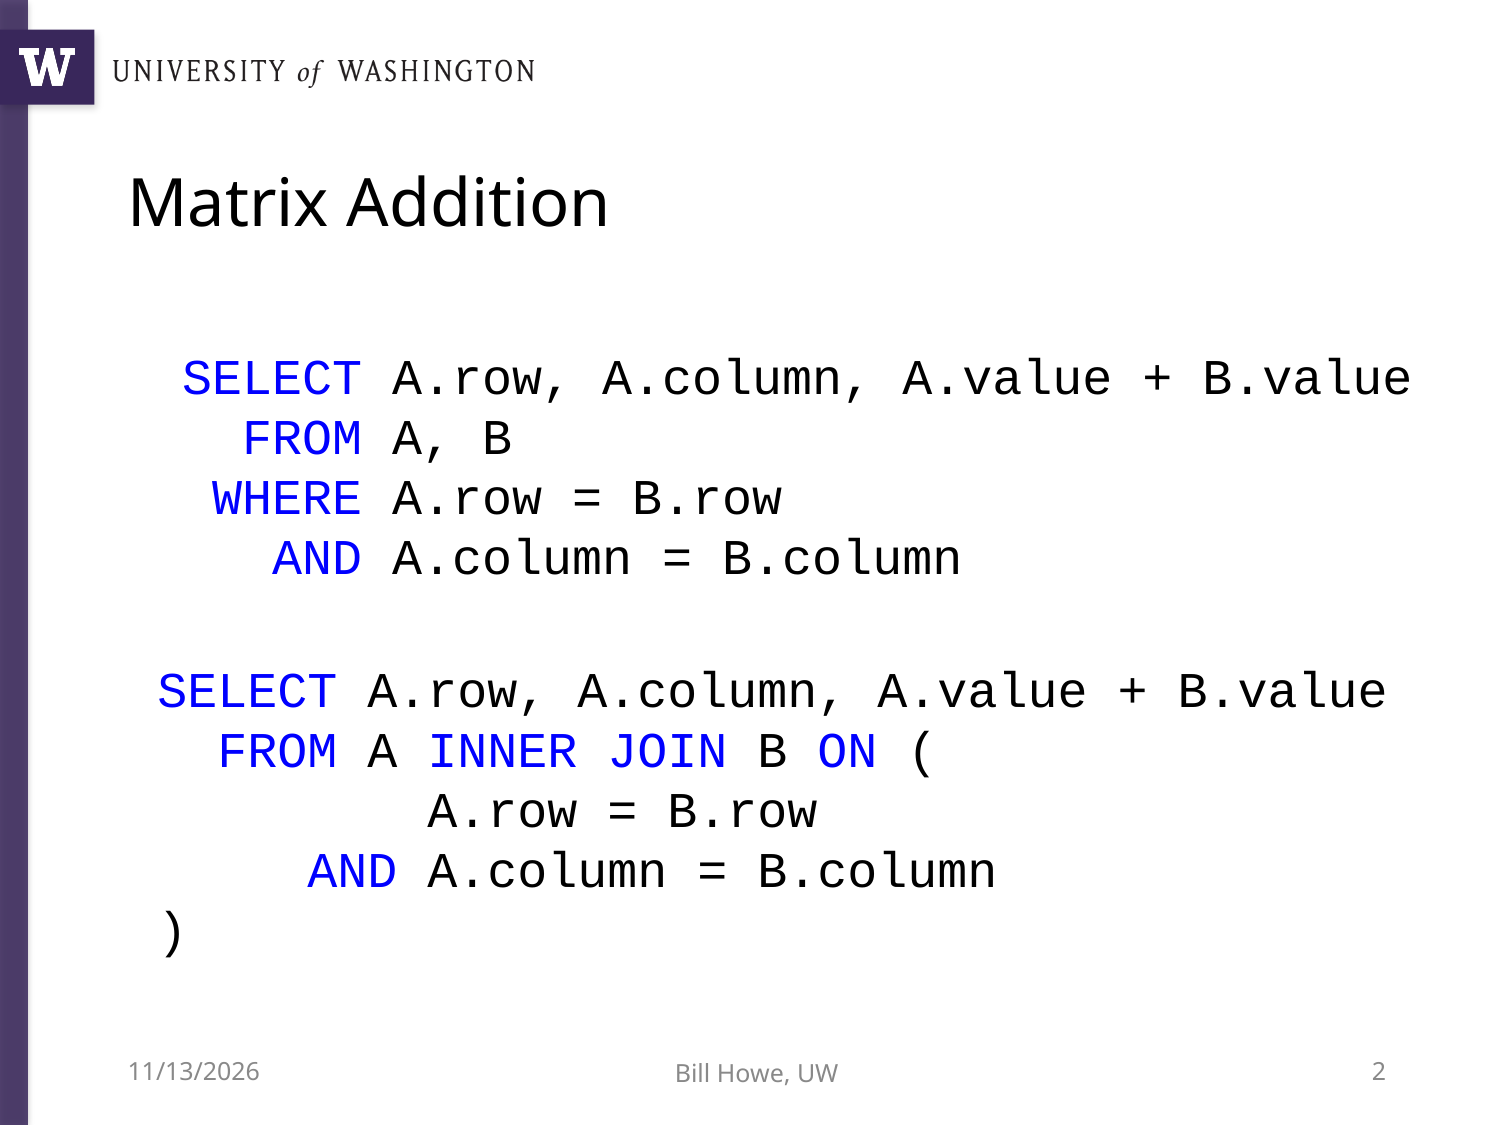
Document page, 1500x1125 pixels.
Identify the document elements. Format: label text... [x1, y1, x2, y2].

title Matrix Addition [112, 125, 1401, 275]
picture [19, 48, 75, 86]
footer Bill Howe, UW [519, 1042, 995, 1103]
slide_number 2 [1051, 1042, 1402, 1103]
text_box SELECT A.row, A.column, A.value + B.value FROM A INNER JOIN B ON ( A.row = B.row AND A.column = B.column ) [112, 649, 1475, 965]
text_box SELECT A.row, A.column, A.value + B.value FROM A, B WHERE A.row = B.row AND A.column = B.column [137, 337, 1500, 593]
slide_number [112, 1042, 463, 1103]
picture [112, 59, 534, 88]
